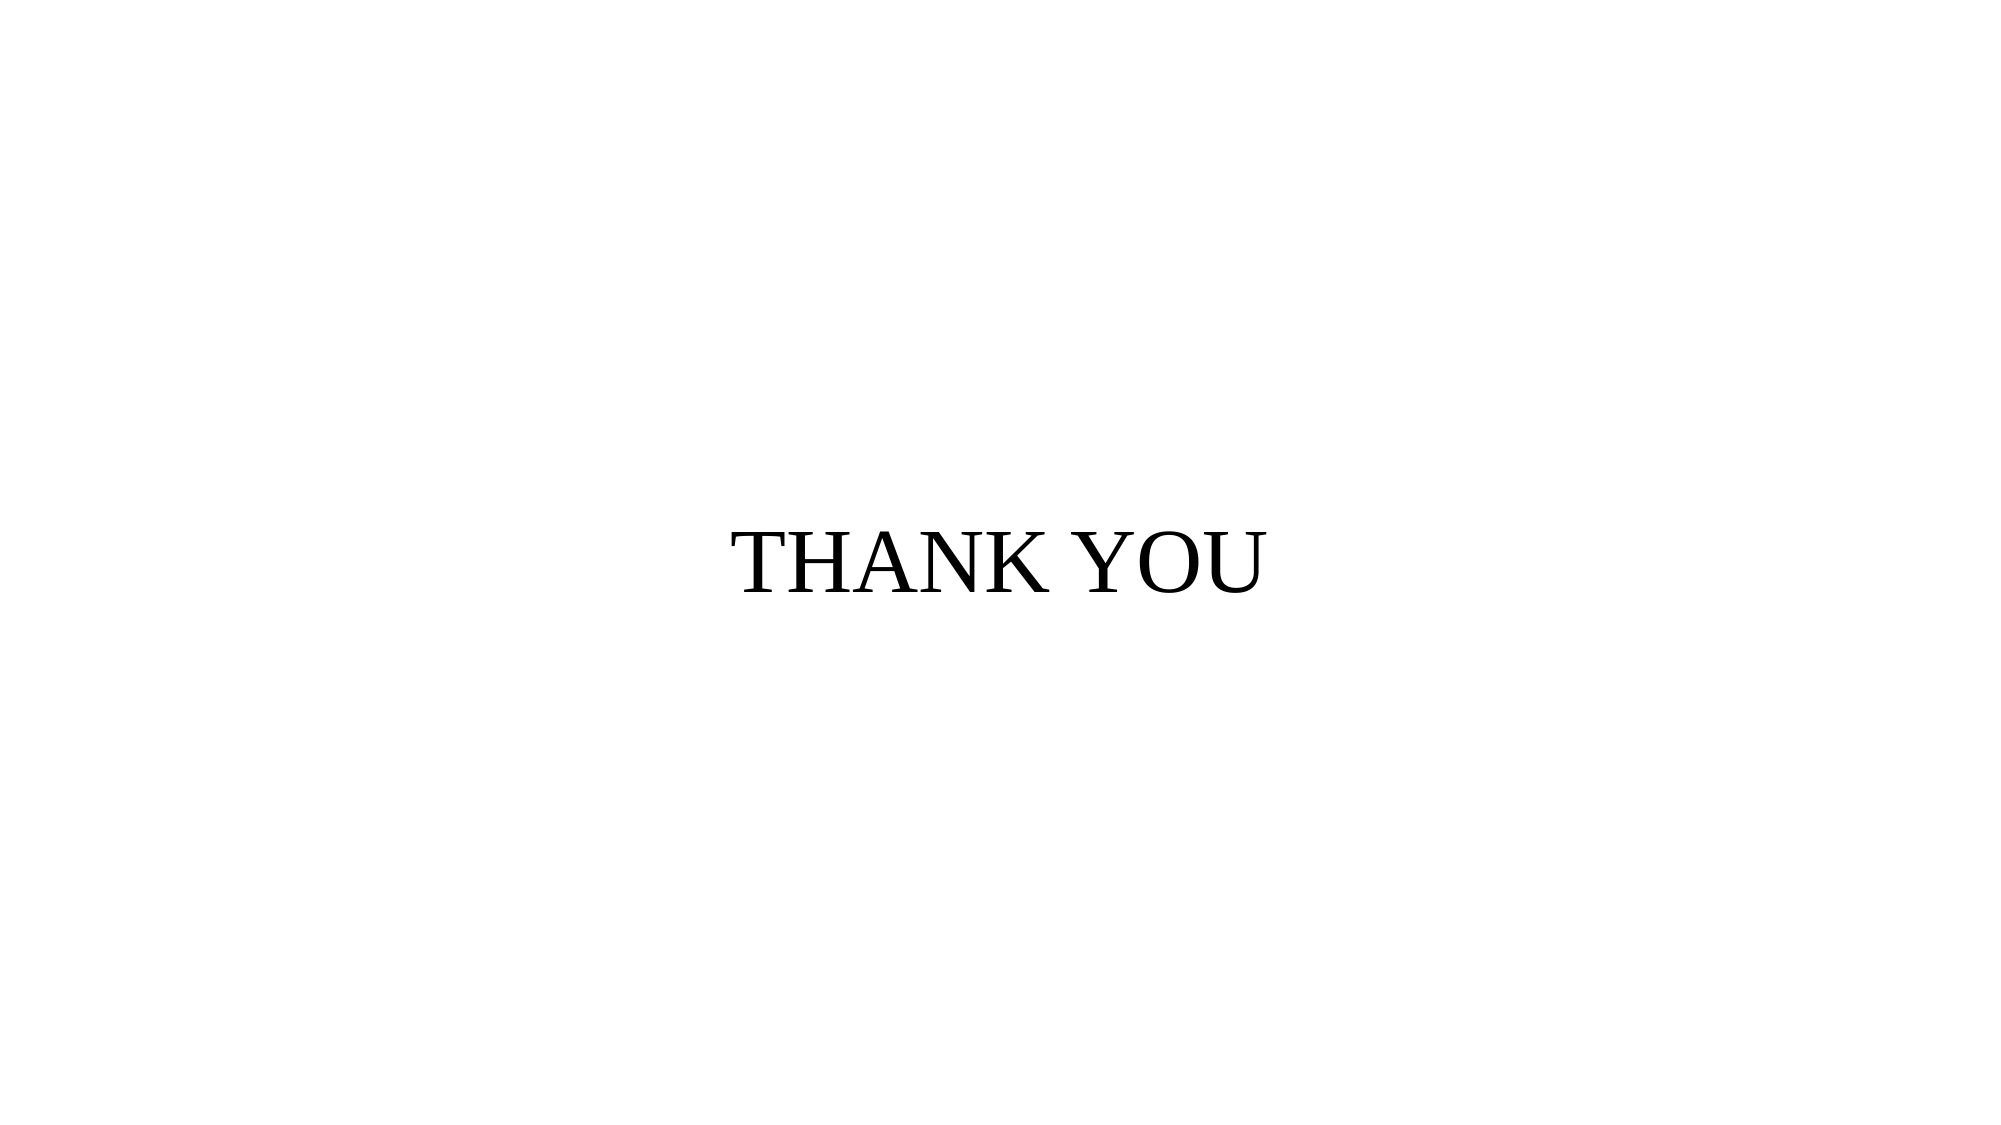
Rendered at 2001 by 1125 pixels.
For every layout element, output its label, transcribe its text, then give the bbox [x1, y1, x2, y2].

title THANK YOU [279, 302, 1721, 822]
